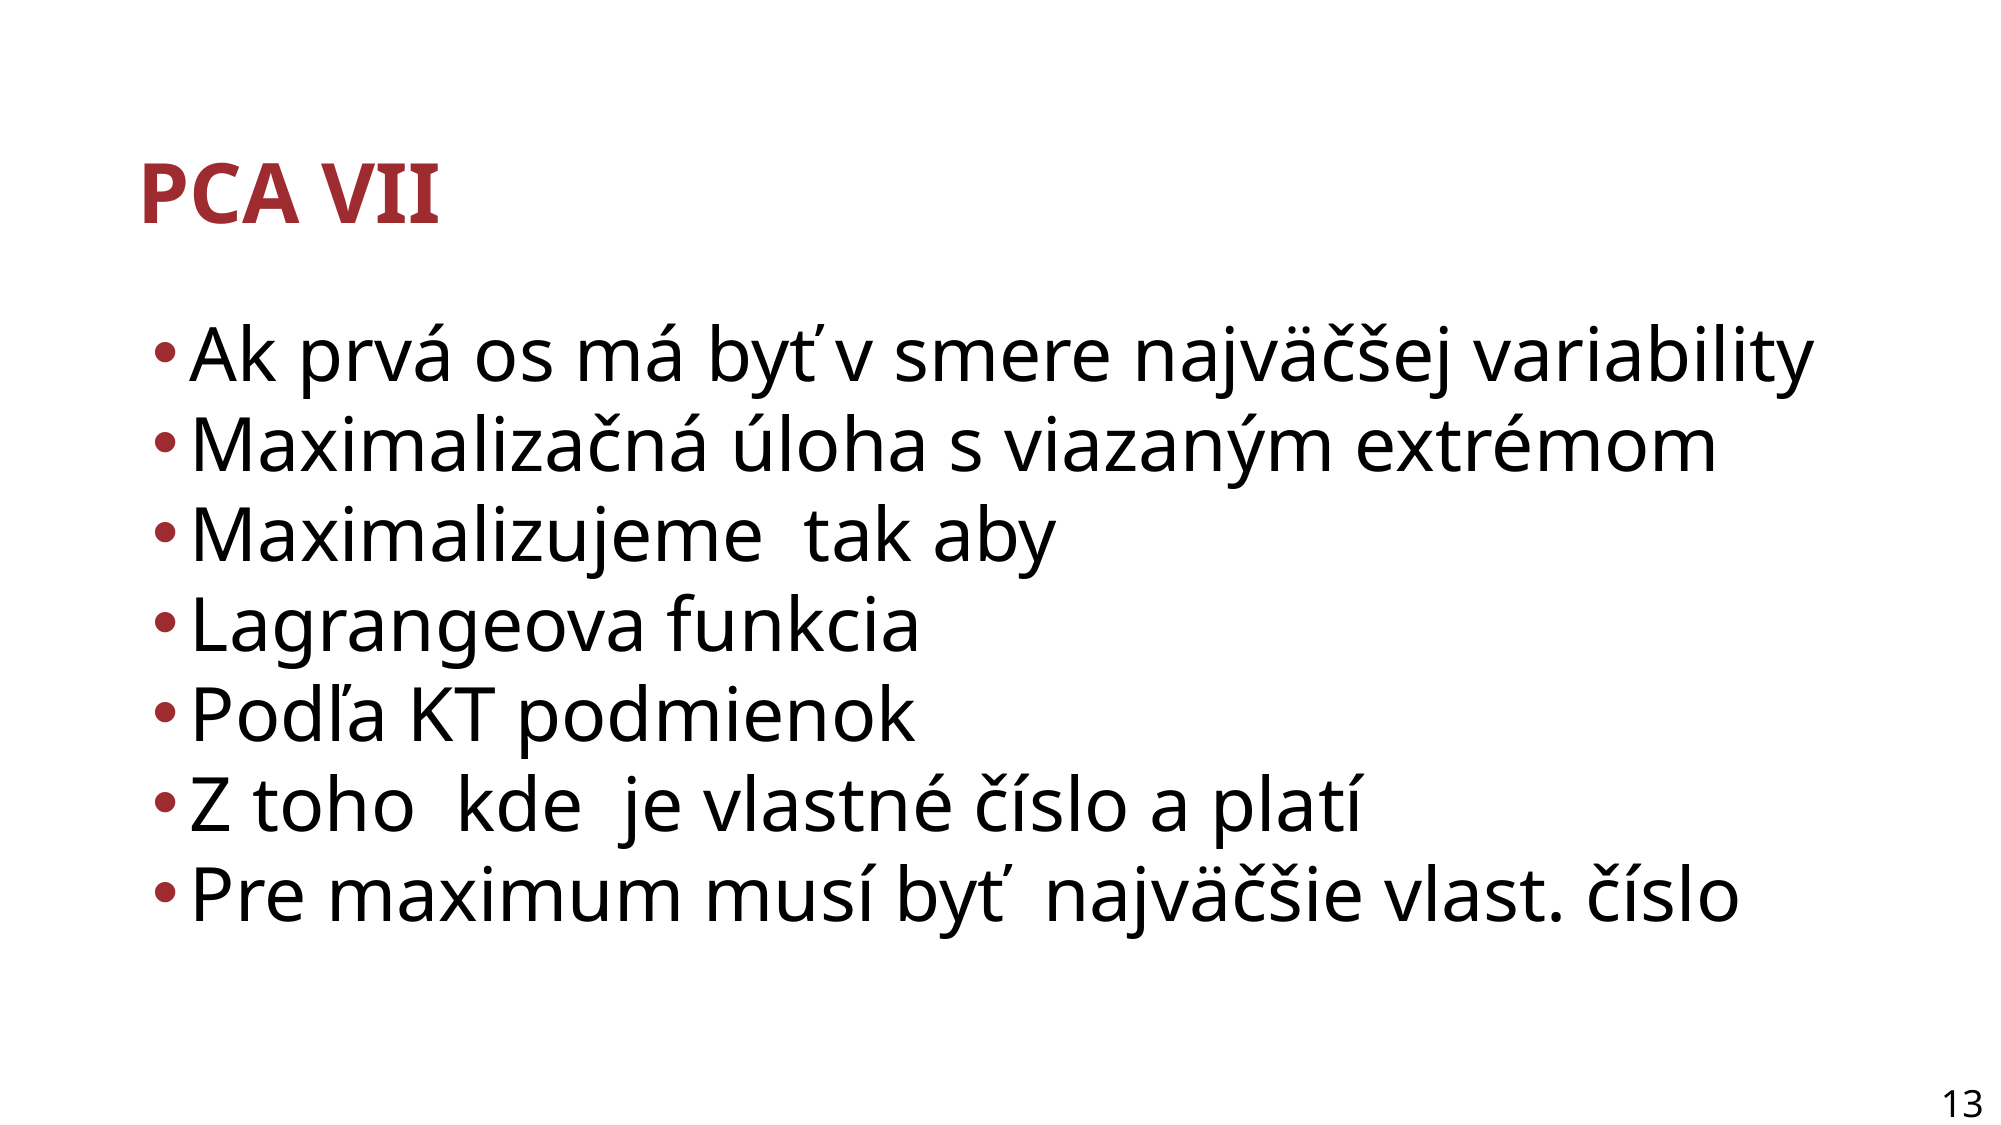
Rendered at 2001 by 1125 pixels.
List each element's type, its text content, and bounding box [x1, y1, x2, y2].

title PCA VII [137, 116, 1717, 278]
